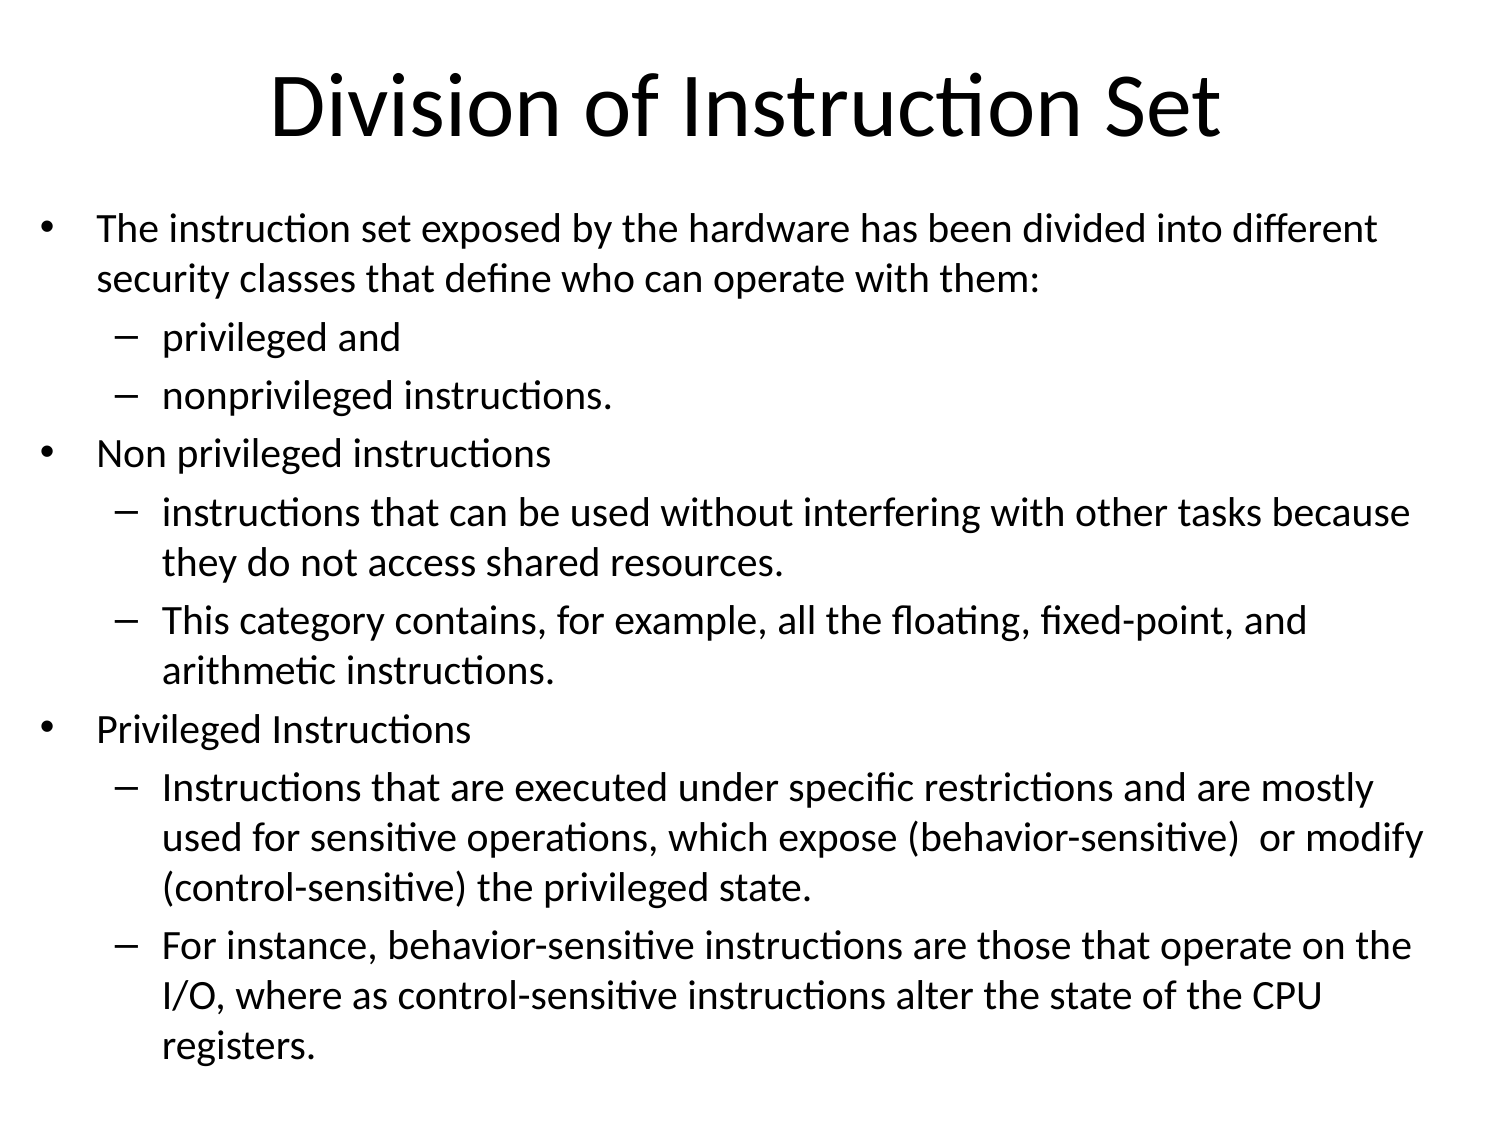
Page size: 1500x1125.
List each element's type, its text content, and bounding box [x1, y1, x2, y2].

list The instruction set exposed by the hardware has been divided into different security classes that define who can operate with them: privileged and nonprivileged instructions. Non privileged instructions instructions that can be used without interfering with other tasks because they do not access shared resources. This category contains, for example, all the floating, fixed-point, and arithmetic instructions. Privileged Instructions Instructions that are executed under specific restrictions and are mostly used for sensitive operations, which expose (behavior-sensitive) or modify (control-sensitive) the privileged state. For instance, behavior-sensitive instructions are those that operate on the I/O, where as control-sensitive instructions alter the state of the CPU registers. [24, 193, 1463, 1125]
title Division of Instruction Set [71, 6, 1422, 193]
